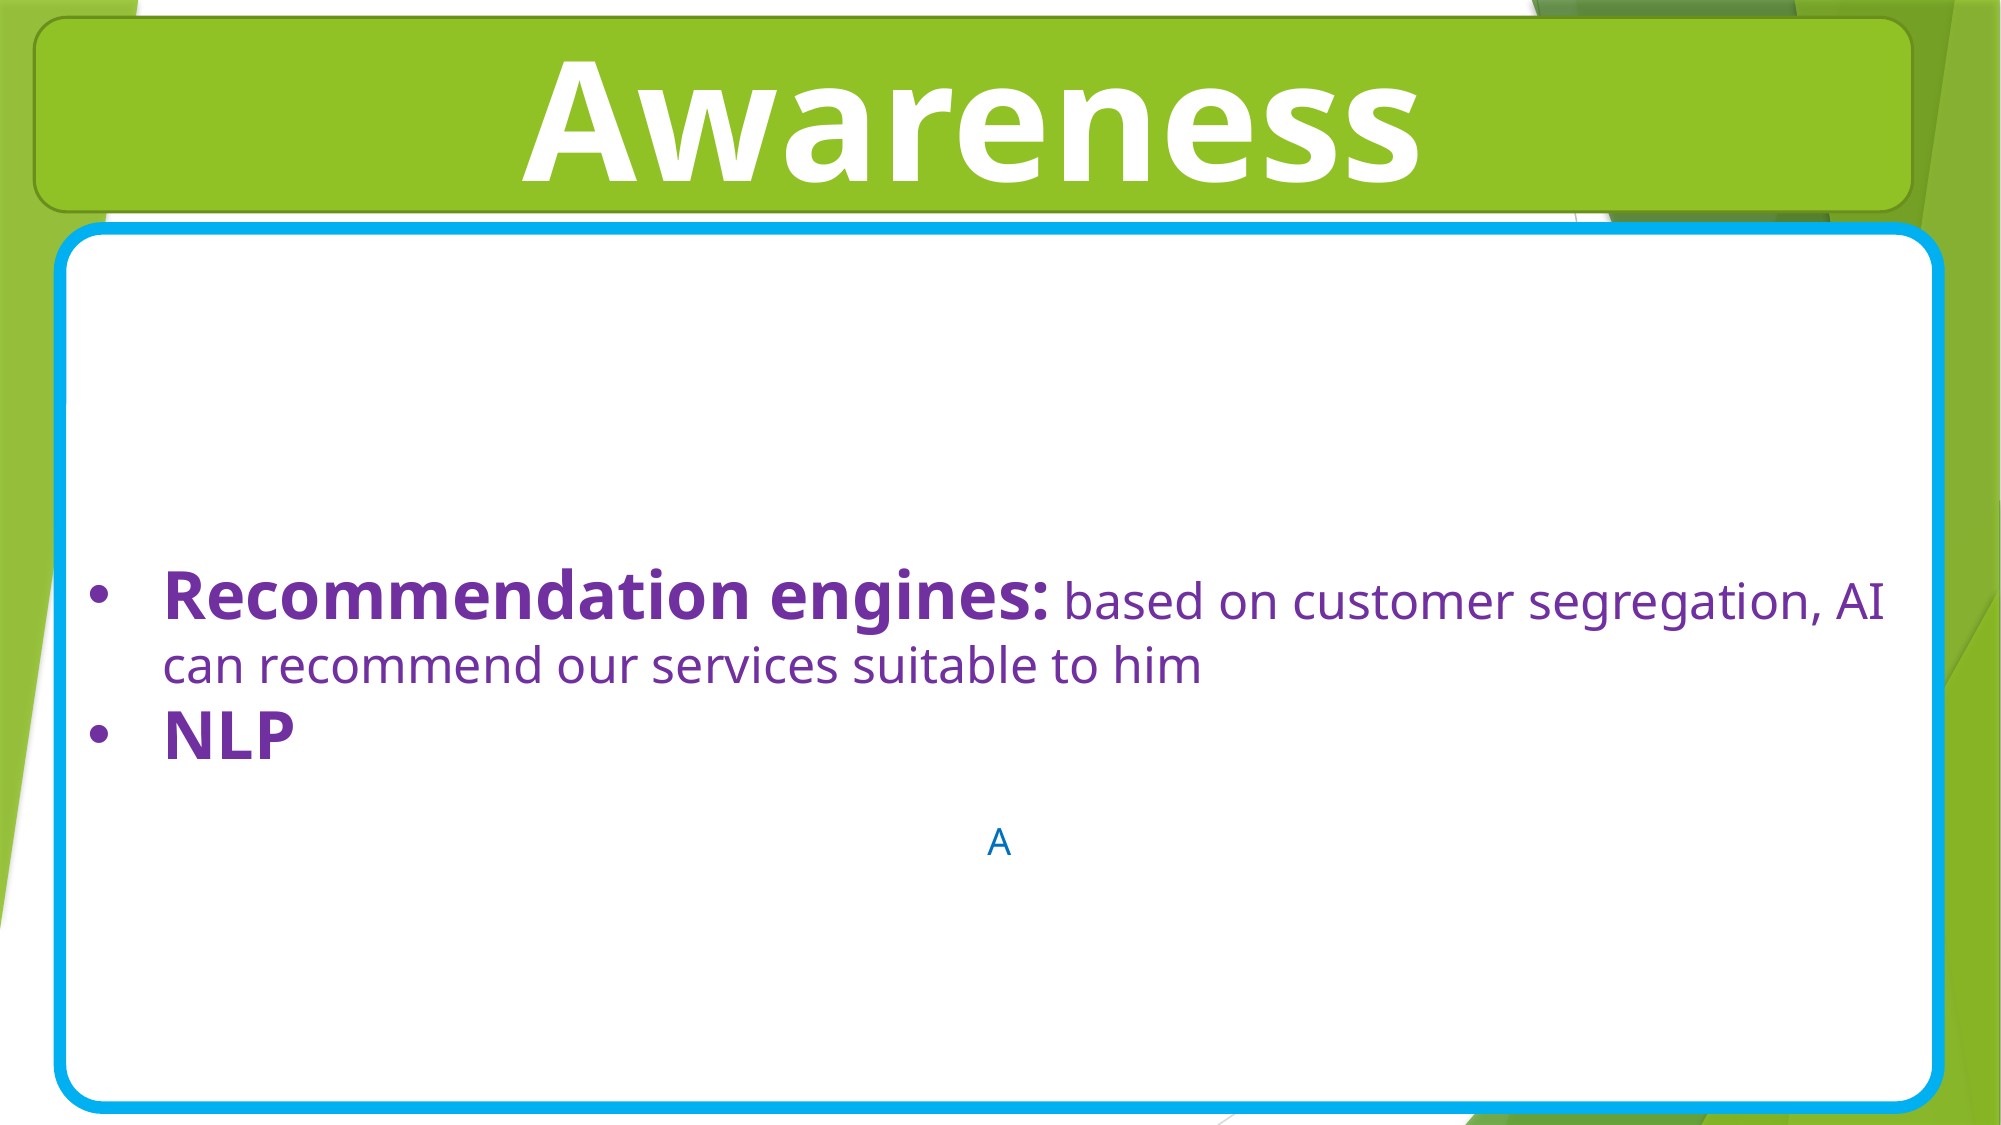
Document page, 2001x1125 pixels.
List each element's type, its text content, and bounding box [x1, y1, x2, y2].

text_box Recommendation engines: based on customer segregation, AI can recommend our services suitable to him NLP A [58, 226, 1941, 1110]
text_box Awareness [32, 15, 1915, 214]
